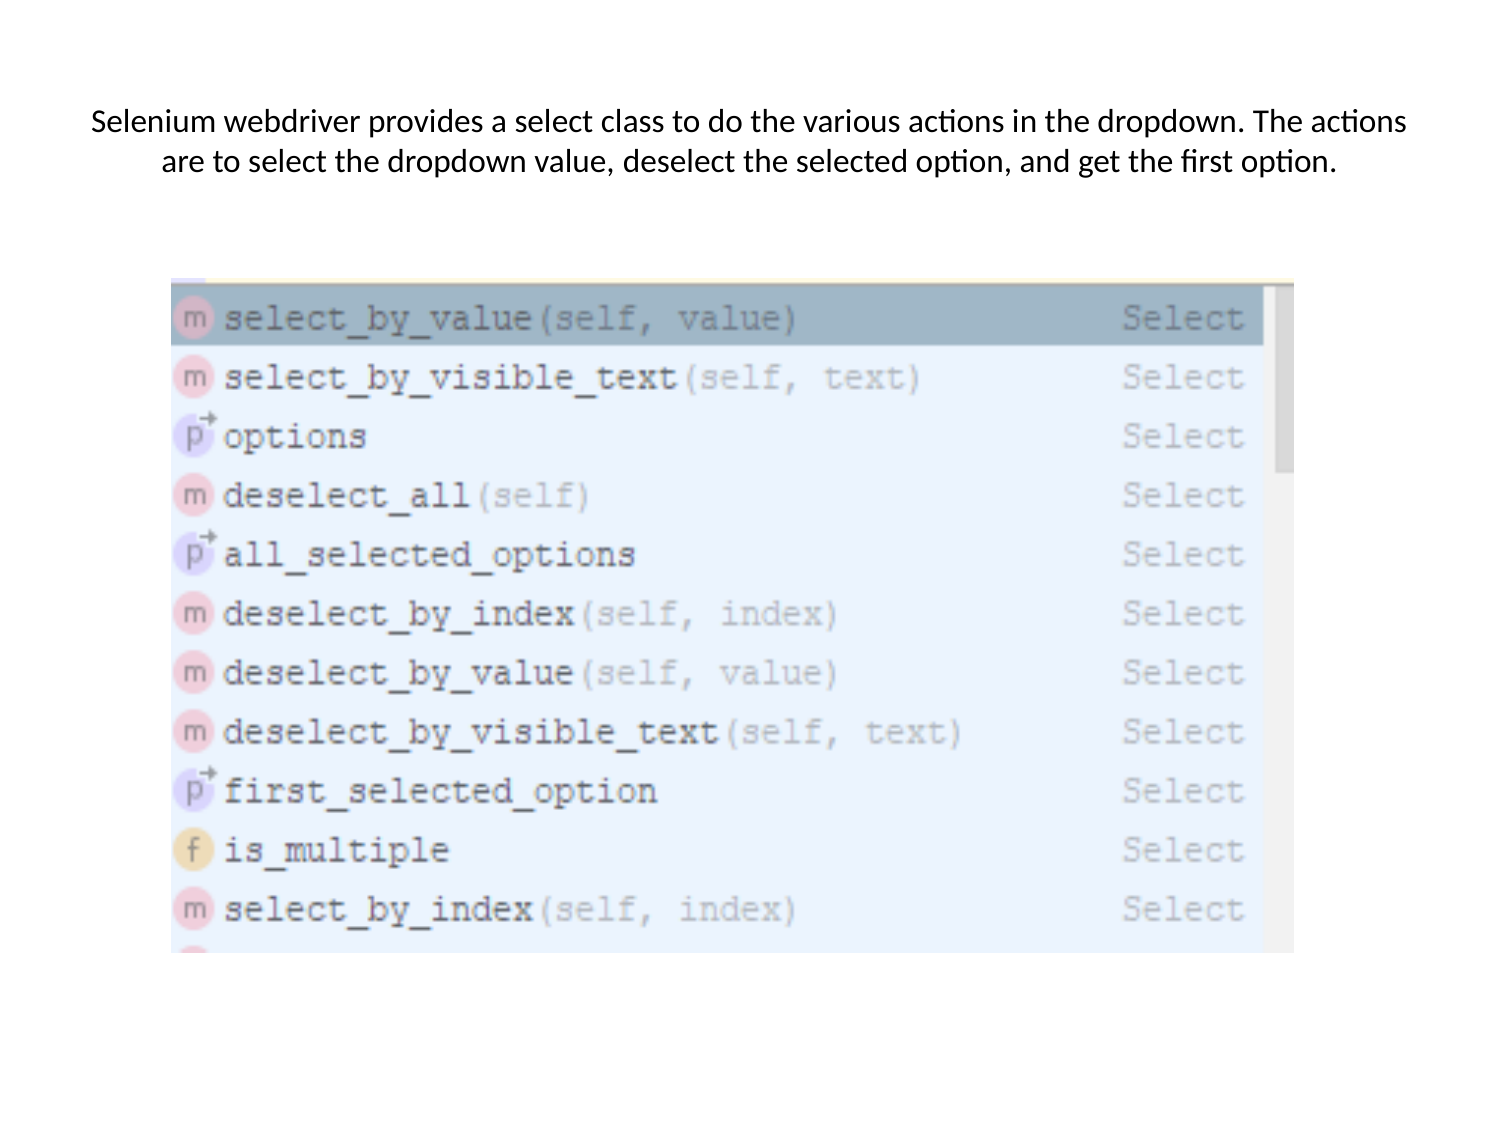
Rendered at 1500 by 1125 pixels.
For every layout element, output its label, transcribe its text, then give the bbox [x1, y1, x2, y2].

title Selenium webdriver provides a select class to do the various actions in the dropdown. The actions are to select the dropdown value, deselect the selected option, and get the first option. [75, 45, 1425, 233]
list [170, 278, 1294, 953]
